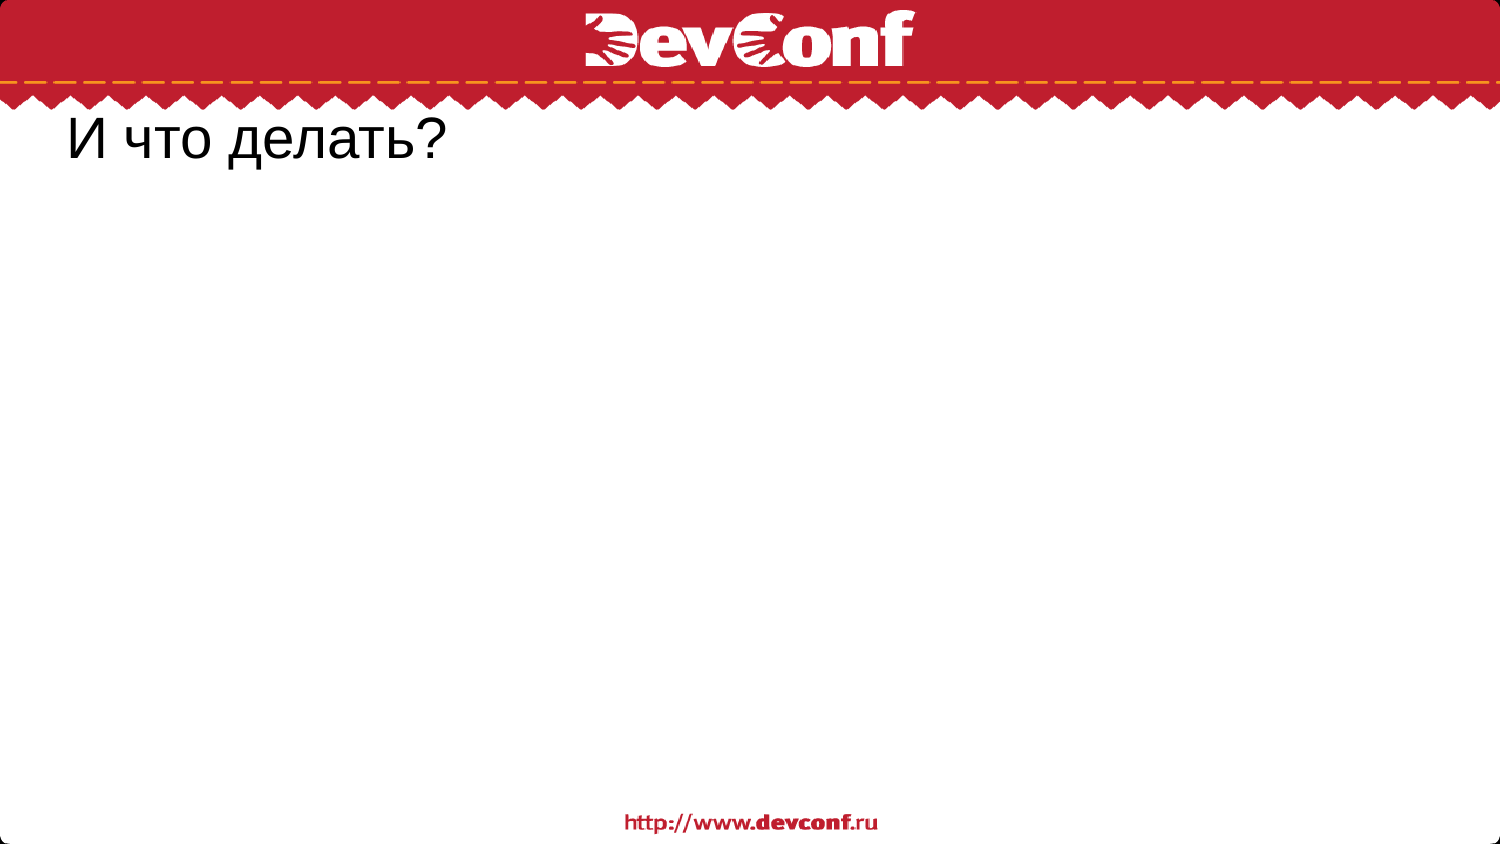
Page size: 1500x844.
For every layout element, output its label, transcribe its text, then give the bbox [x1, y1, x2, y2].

title И что делать? [51, 85, 1449, 180]
picture [0, 0, 1500, 844]
